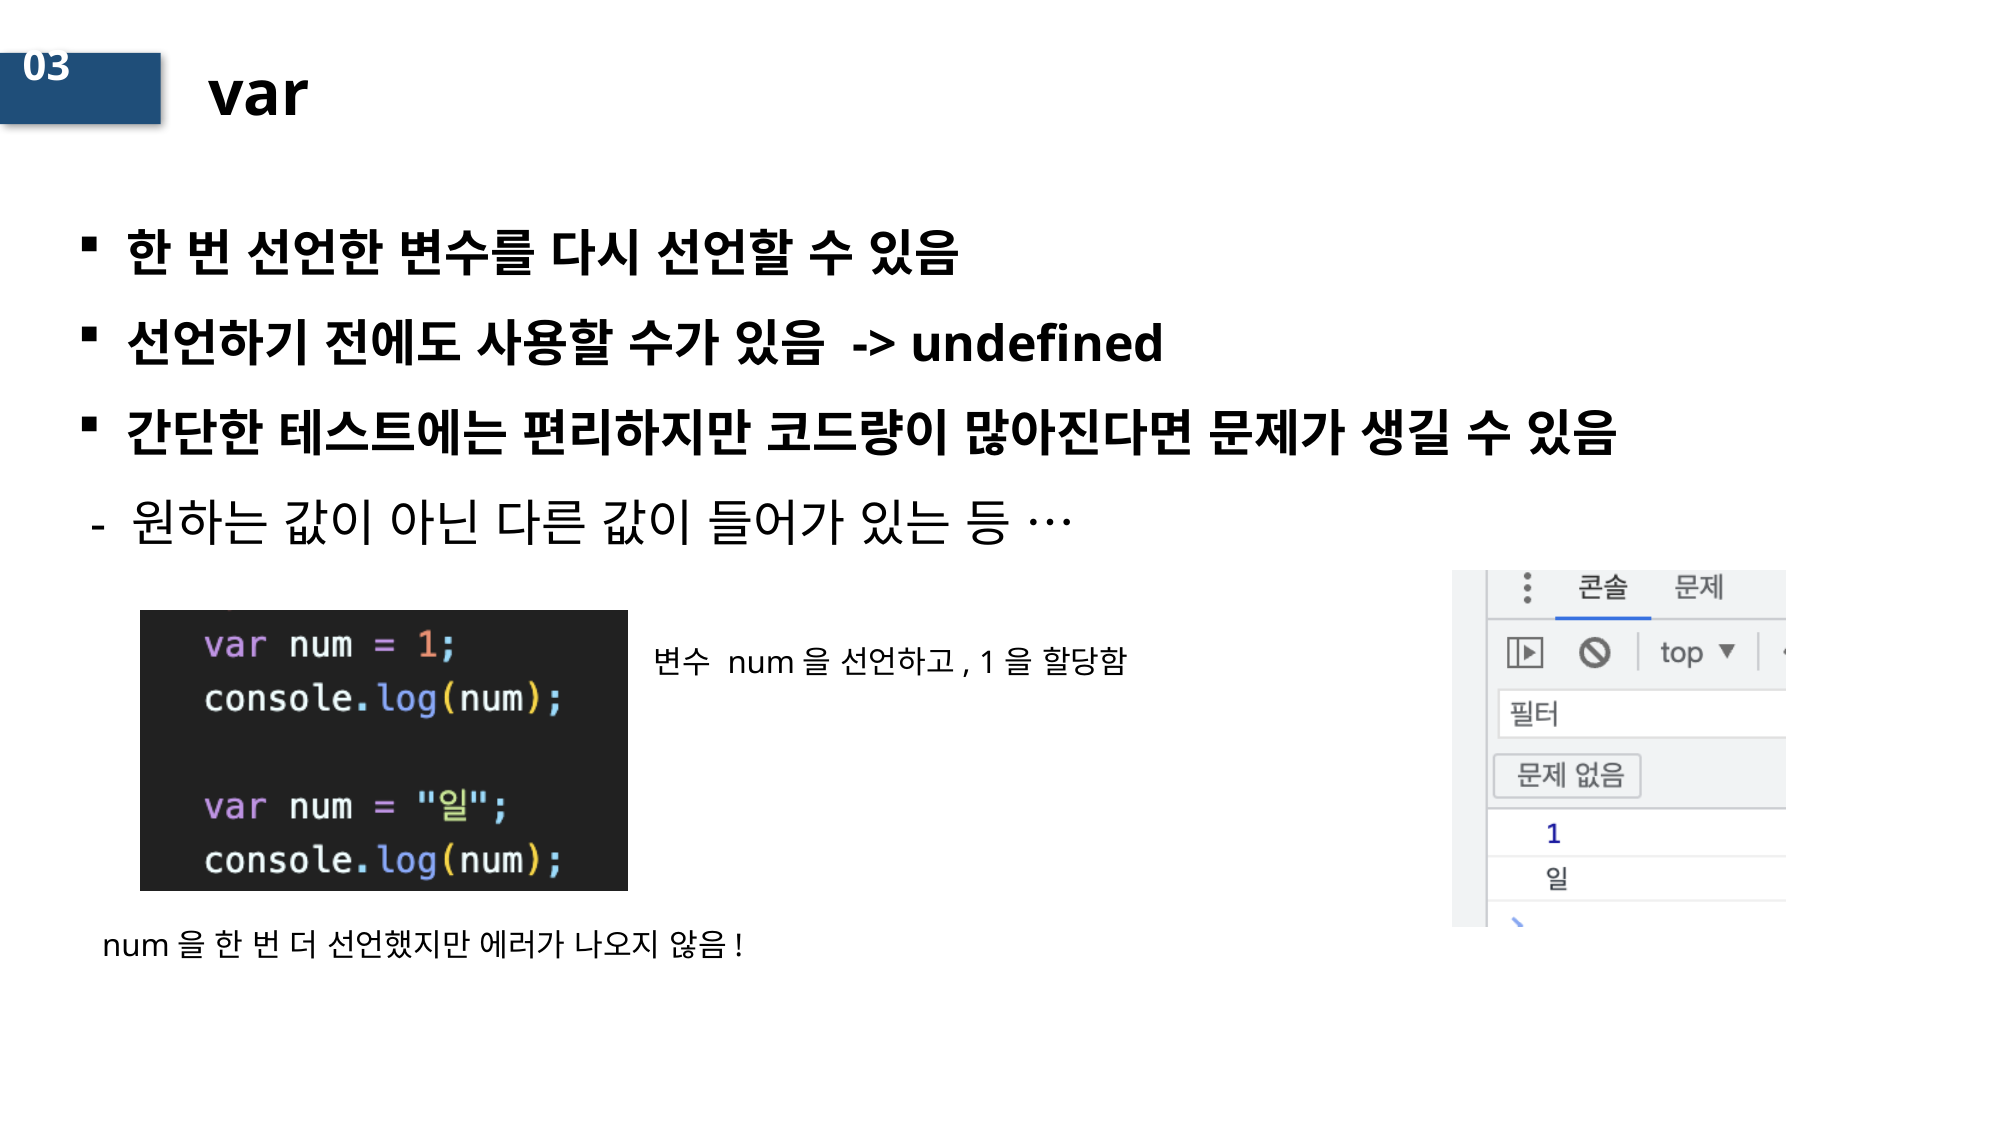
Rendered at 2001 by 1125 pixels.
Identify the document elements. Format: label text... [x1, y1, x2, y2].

text_box 03 [0, 52, 162, 125]
title var [193, 43, 955, 147]
text_box 변수 num을 선언하고, 1을 할당함 [638, 634, 1153, 687]
picture [1452, 570, 1786, 927]
text_box num을 한 번 더 선언했지만 에러가 나오지 않음! [87, 917, 759, 970]
text_box 한 번 선언한 변수를 다시 선언할 수 있음 선언하기 전에도 사용할 수가 있음 -> undefined 간단한 테스트에는 편리하지만 코드량이 많아진다면 문제가 생길 수 있음 - 원하는 값이 아닌 다른 값이 들어가 있는 등 … [63, 183, 1818, 559]
picture [140, 610, 628, 891]
